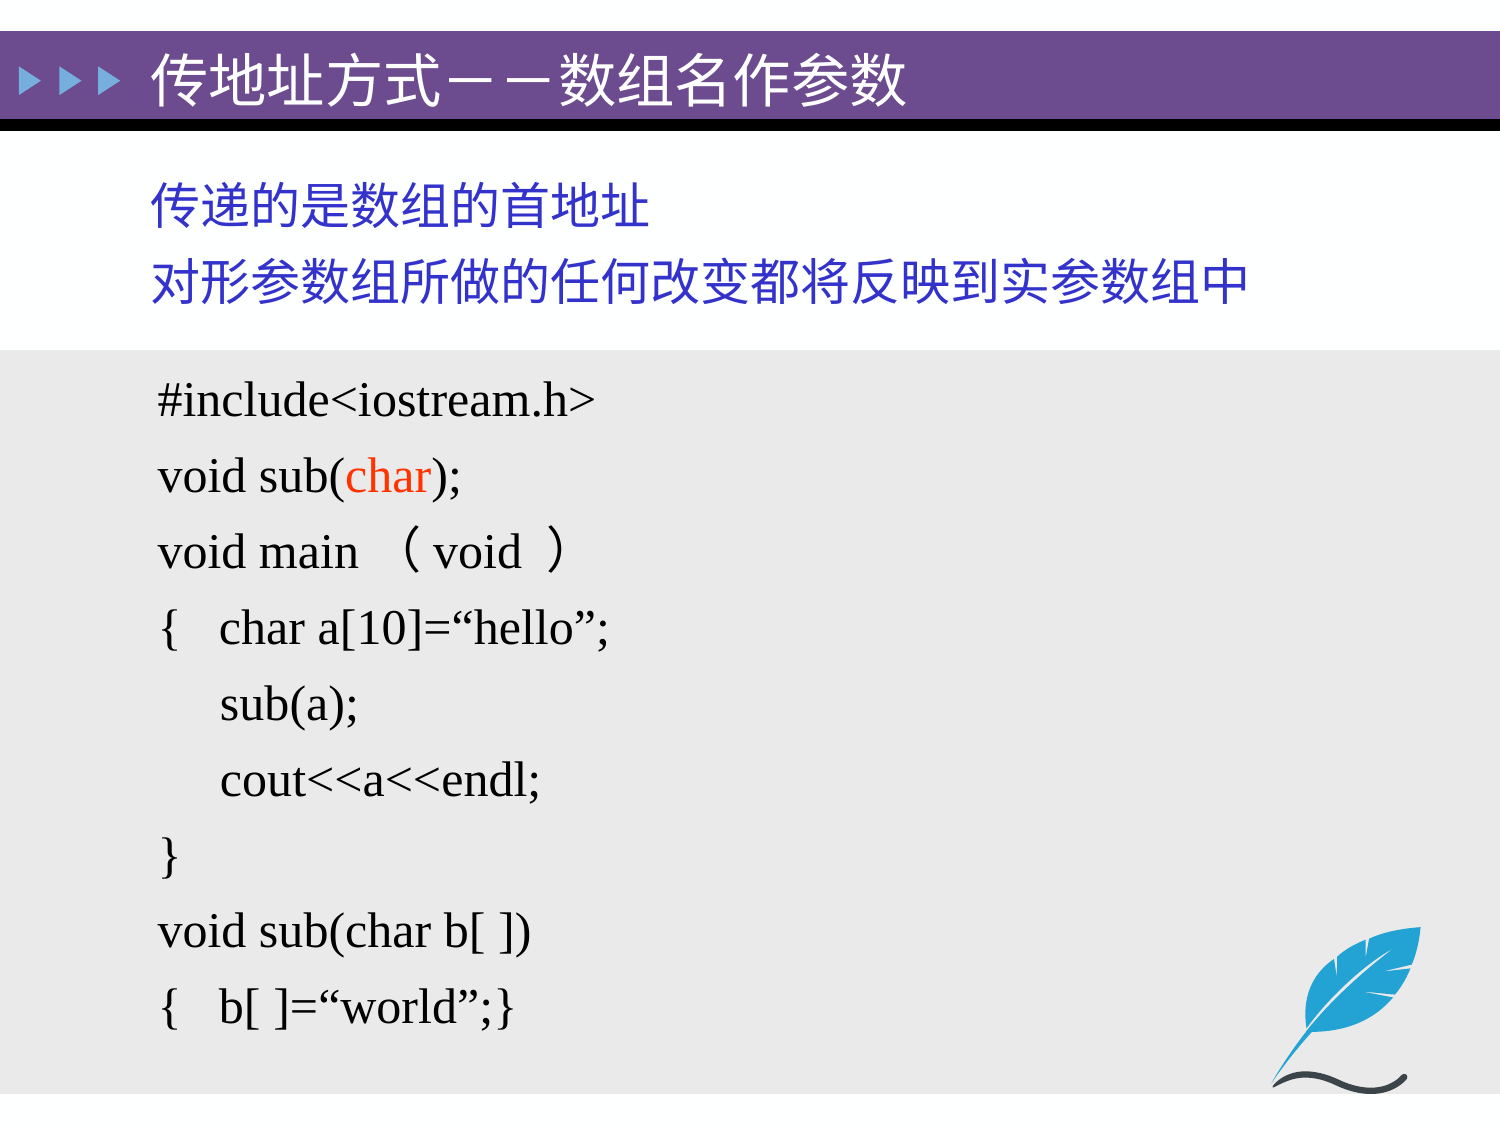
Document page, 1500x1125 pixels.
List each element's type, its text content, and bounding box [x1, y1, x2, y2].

text_box [0, 350, 1500, 1094]
text_box 传地址方式－－数组名作参数 [135, 9, 1161, 149]
text_box #include<iostream.h> void sub(char); void main（void ） { char a[10]=“hello”; sub(a); cout<<a<<endl; } void sub(char b[ ]) { b[ ]=“world”;} [142, 368, 916, 1042]
text_box 传递的是数组的首地址 对形参数组所做的任何改变都将反映到实参数组中 [135, 176, 1266, 318]
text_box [1271, 926, 1421, 1095]
